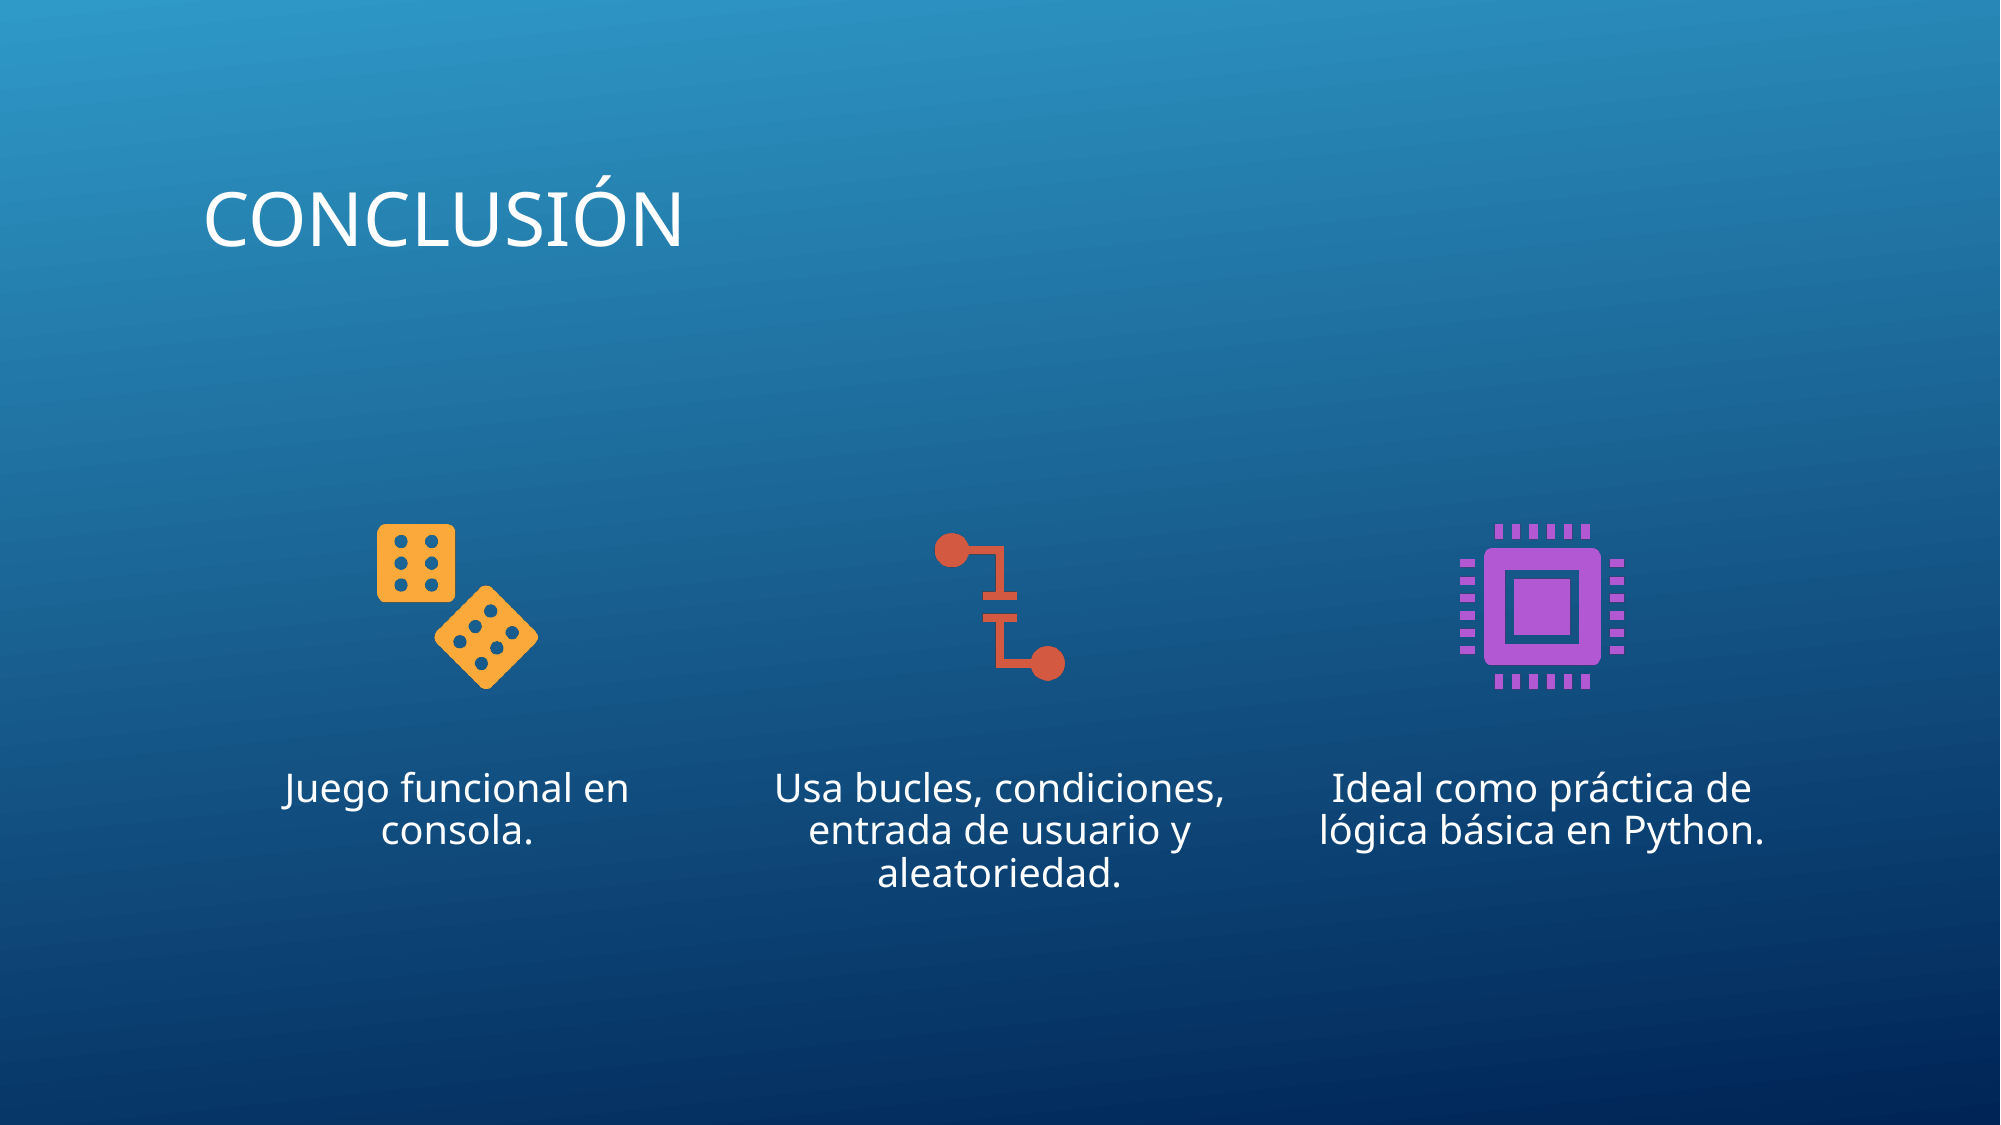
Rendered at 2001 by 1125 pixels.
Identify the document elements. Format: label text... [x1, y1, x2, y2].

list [186, 400, 1813, 989]
text_box [0, 0, 2000, 1125]
title CONCLUSIÓN [187, 101, 1813, 344]
